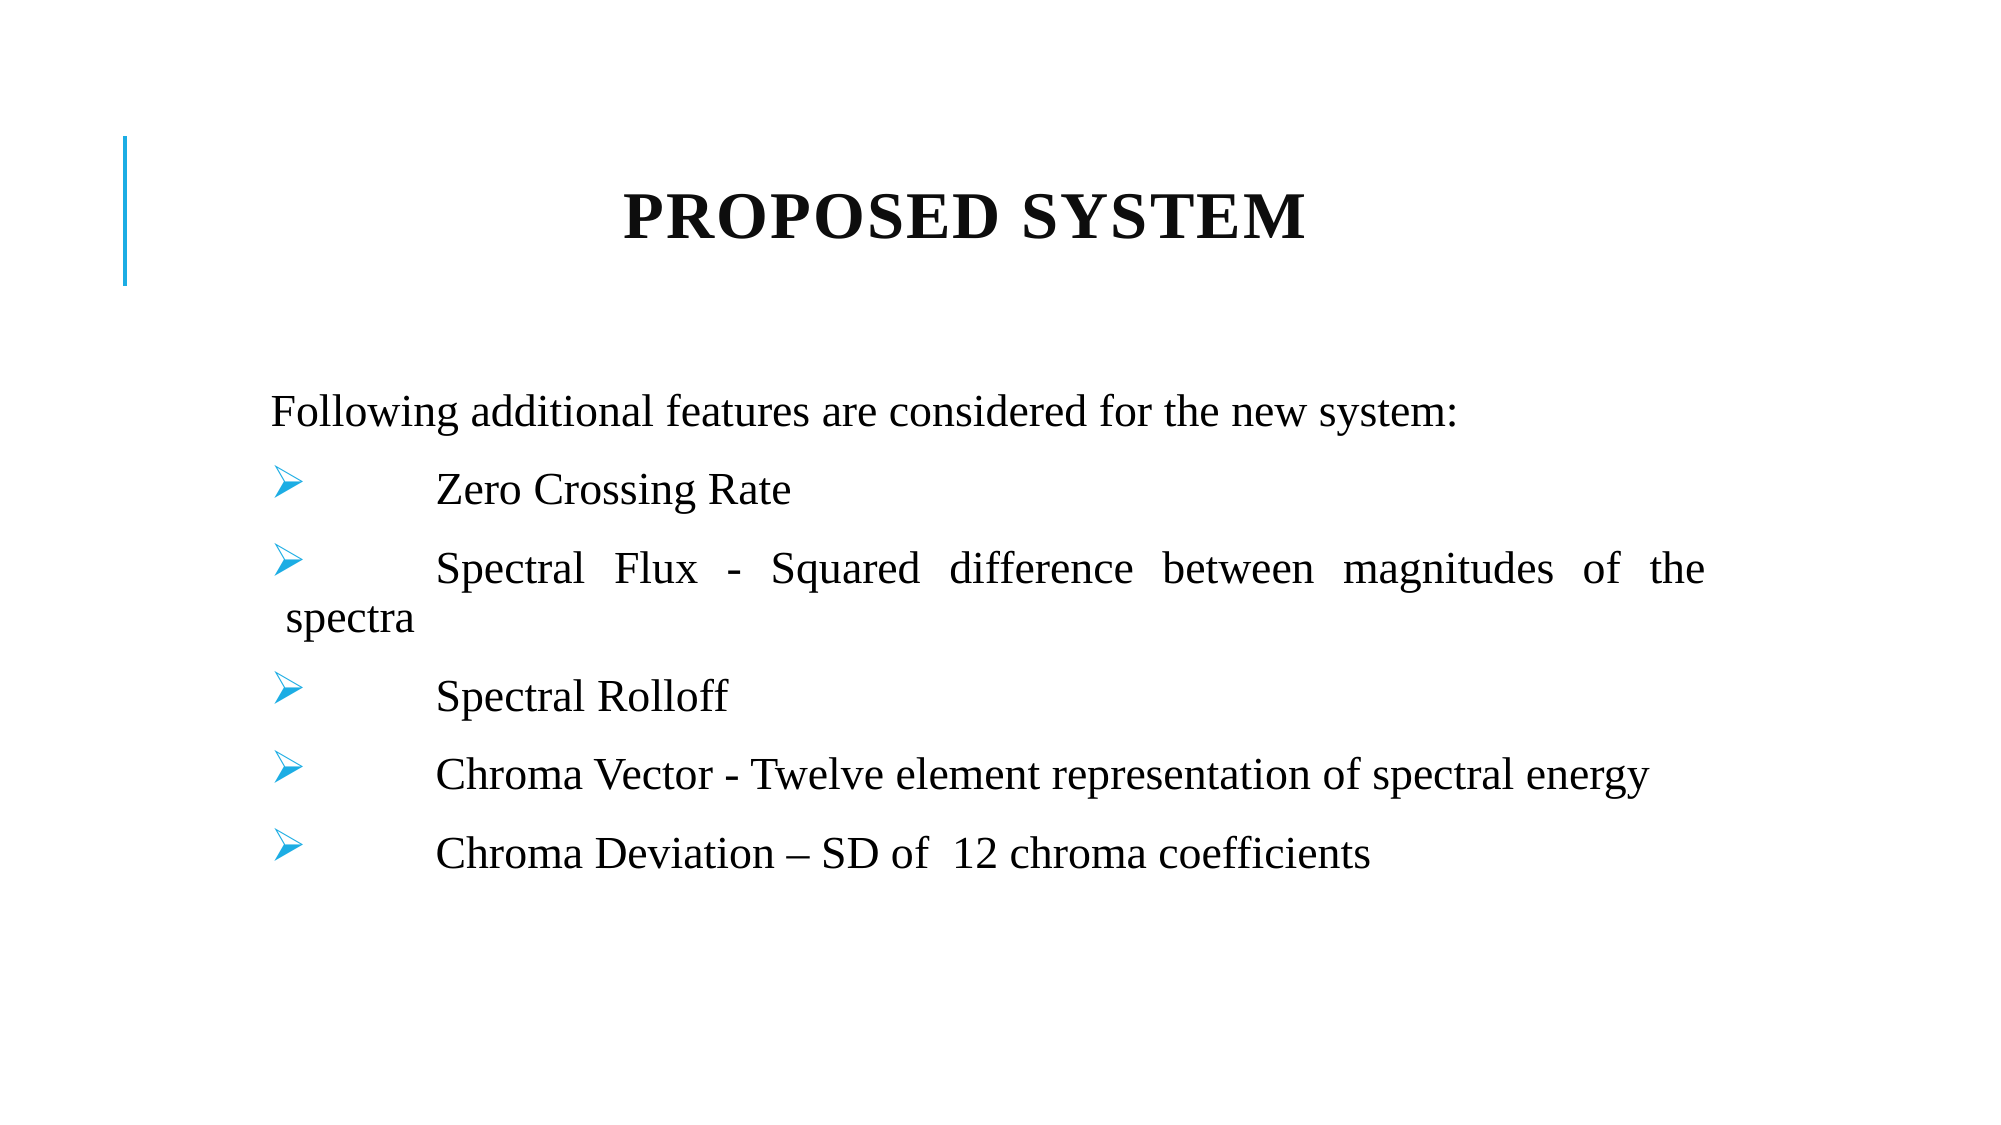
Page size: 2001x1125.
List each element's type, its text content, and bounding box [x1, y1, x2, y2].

title Proposed System [168, 96, 1763, 342]
text_box Following additional features are considered for the new system: Zero Crossing Rate Spectral Flux - Squared difference between magnitudes of the spectra Spectral Rolloff Chroma Vector - Twelve element representation of spectral energy Chroma Deviation – SD of 12 chroma coefficients [263, 379, 1714, 1110]
